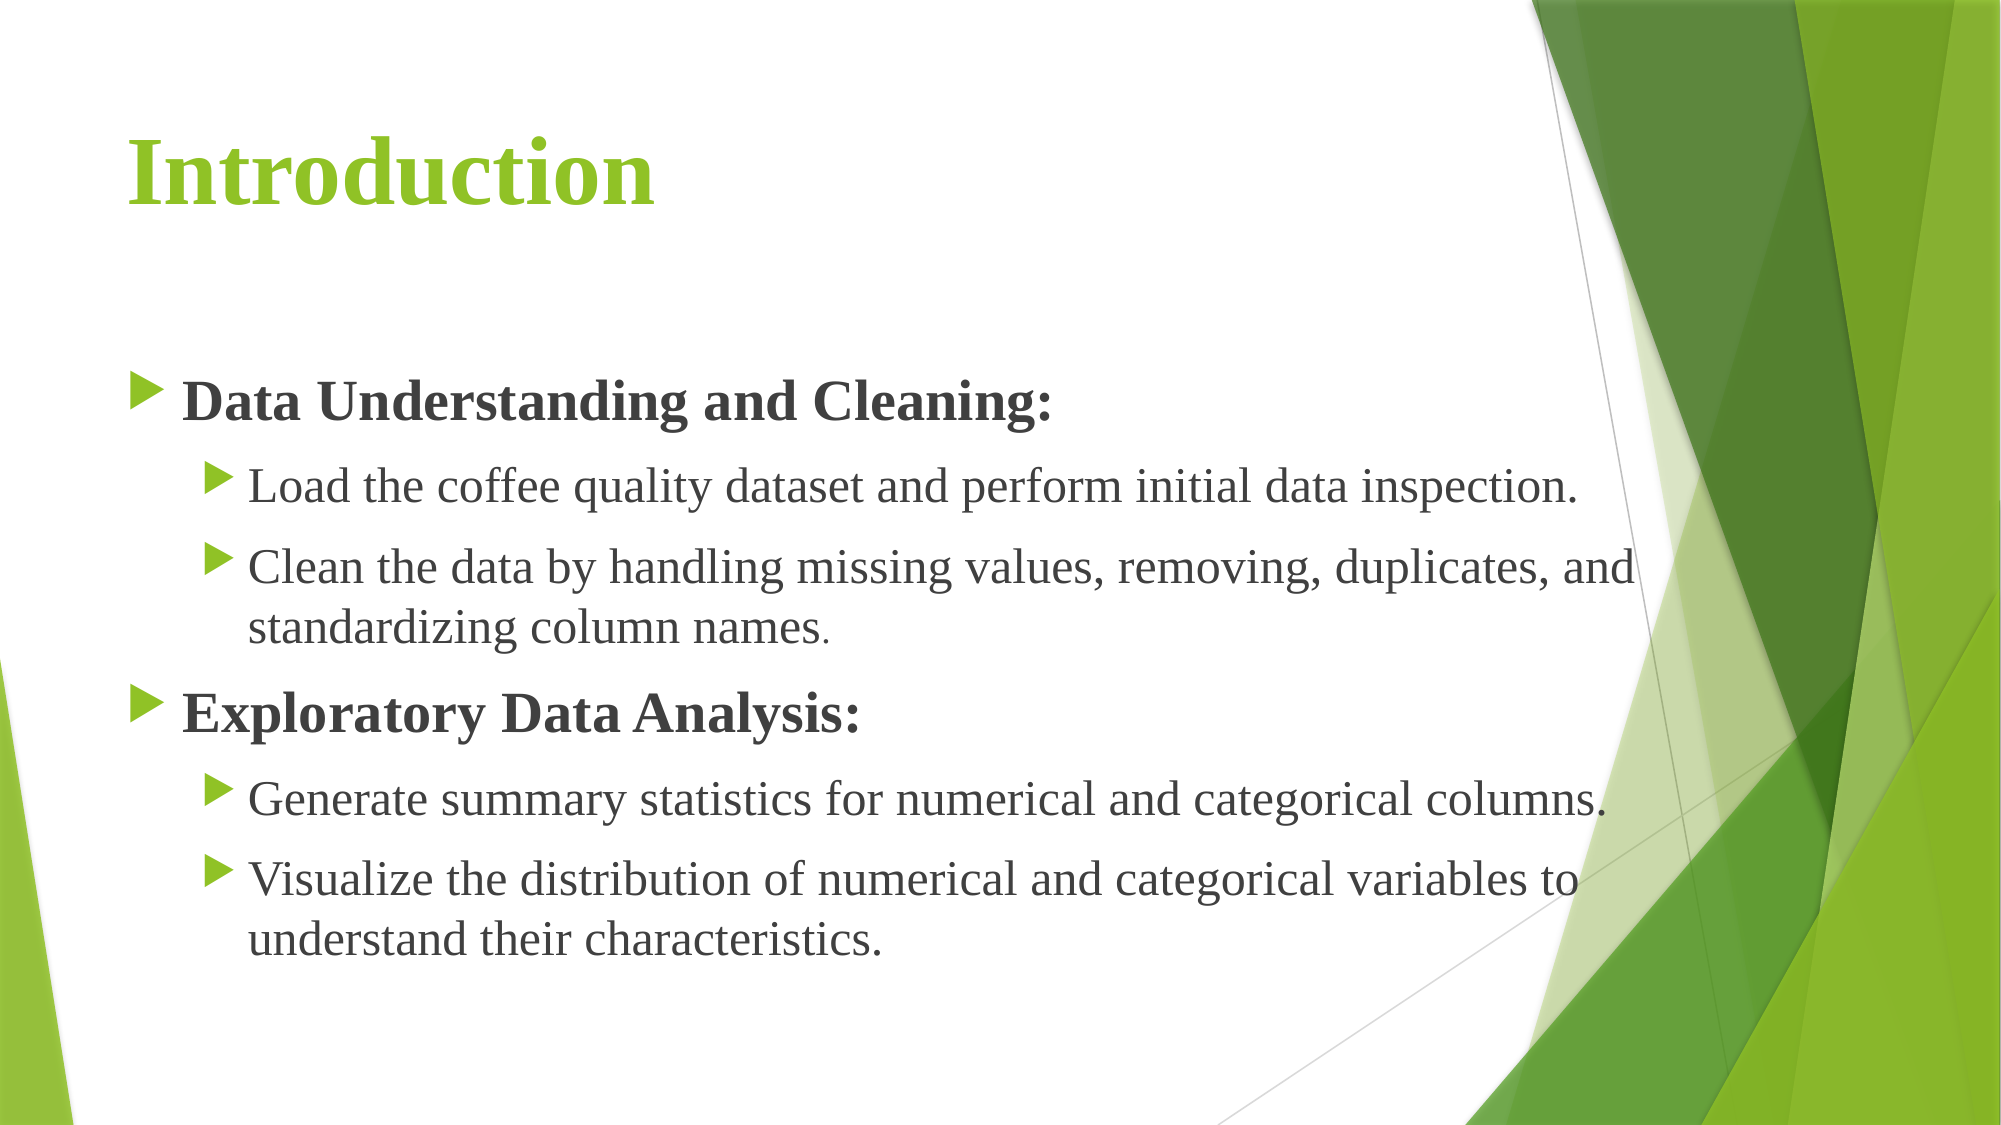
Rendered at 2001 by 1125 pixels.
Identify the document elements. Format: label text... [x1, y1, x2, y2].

list Data Understanding and Cleaning: Load the coffee quality dataset and perform initial data inspection. Clean the data by handling missing values, removing, duplicates, and standardizing column names. Exploratory Data Analysis: Generate summary statistics for numerical and categorical columns. Visualize the distribution of numerical and categorical variables to understand their characteristics. [111, 354, 1798, 1086]
title Introduction [111, 99, 1522, 317]
